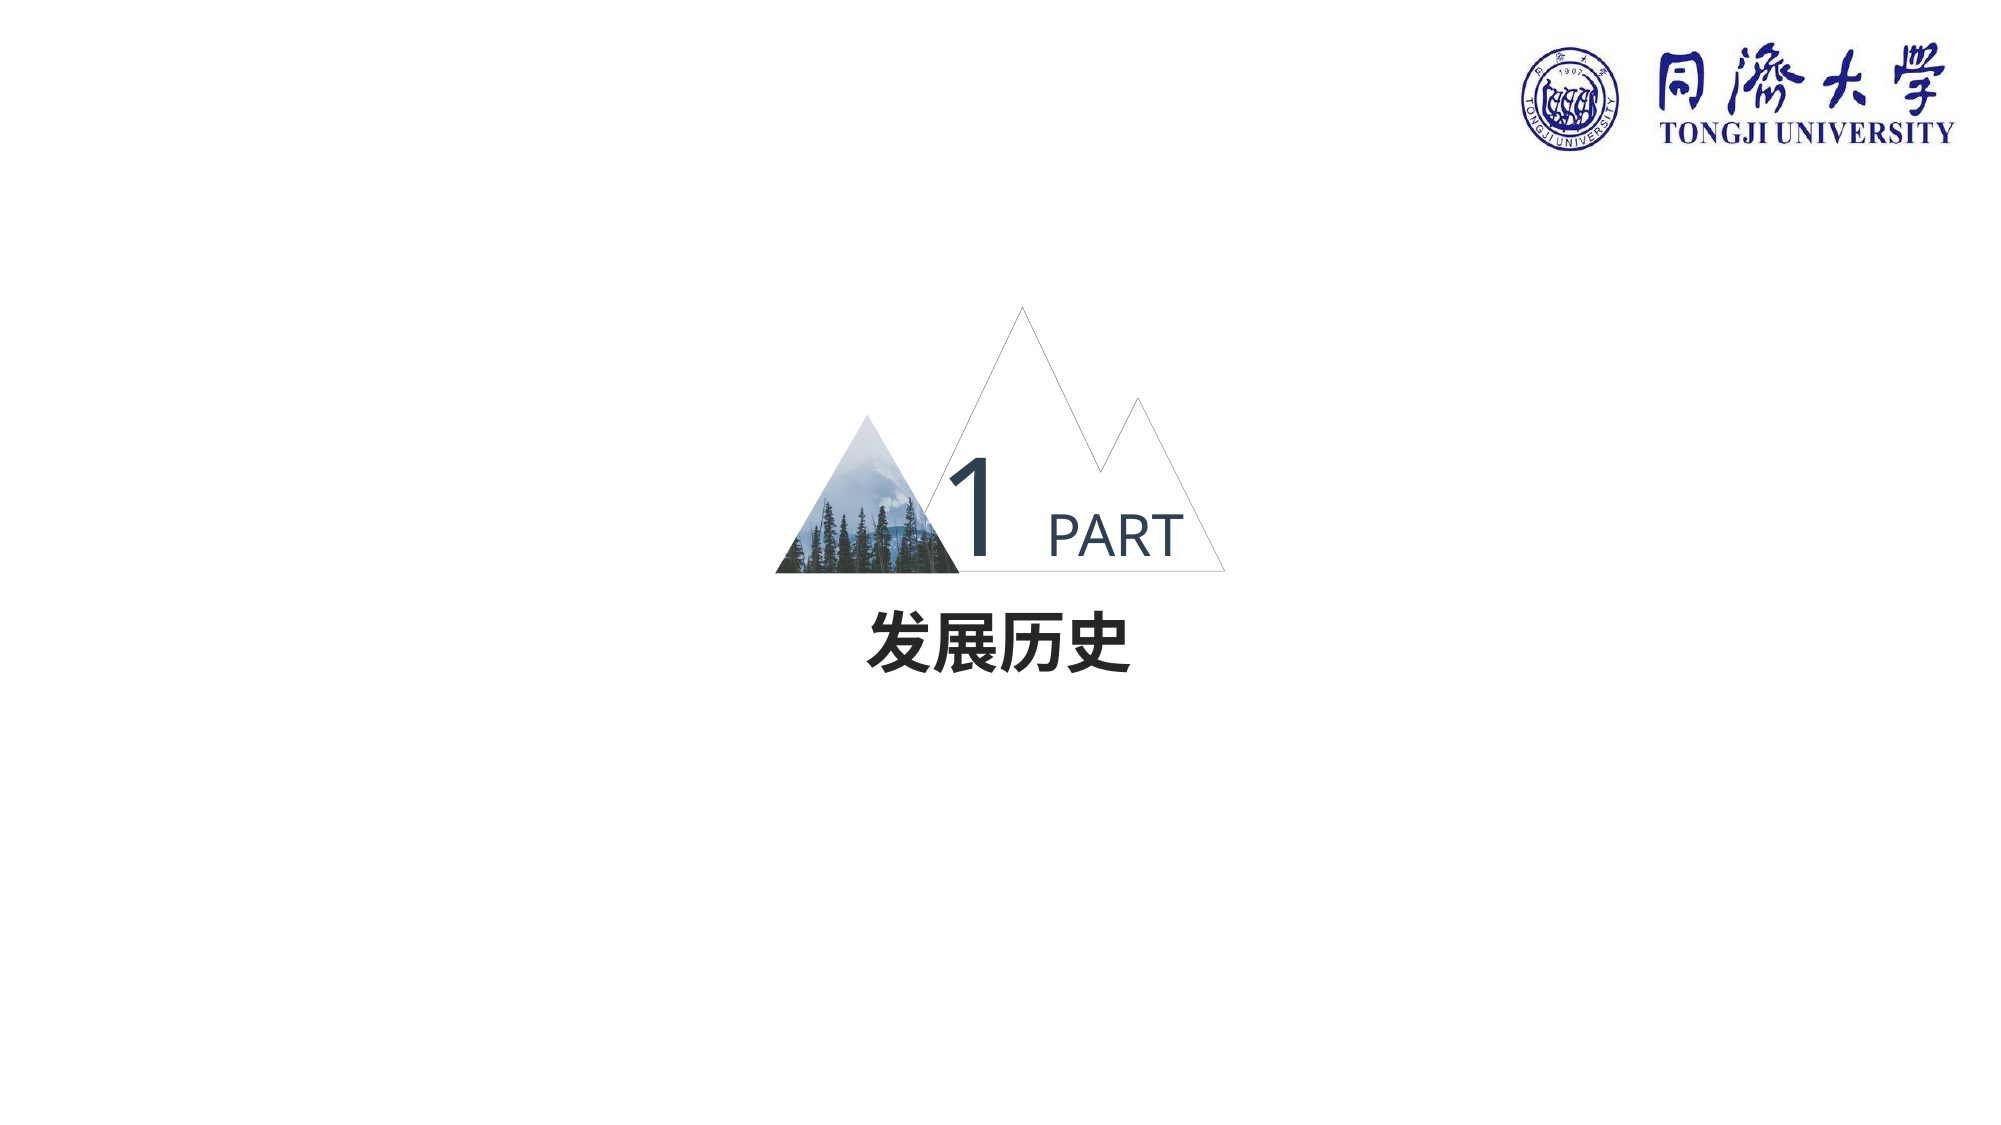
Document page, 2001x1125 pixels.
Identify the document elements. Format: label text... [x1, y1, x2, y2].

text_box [774, 306, 1225, 595]
text_box 发展历史 [850, 602, 1148, 689]
picture [1475, 0, 2000, 198]
